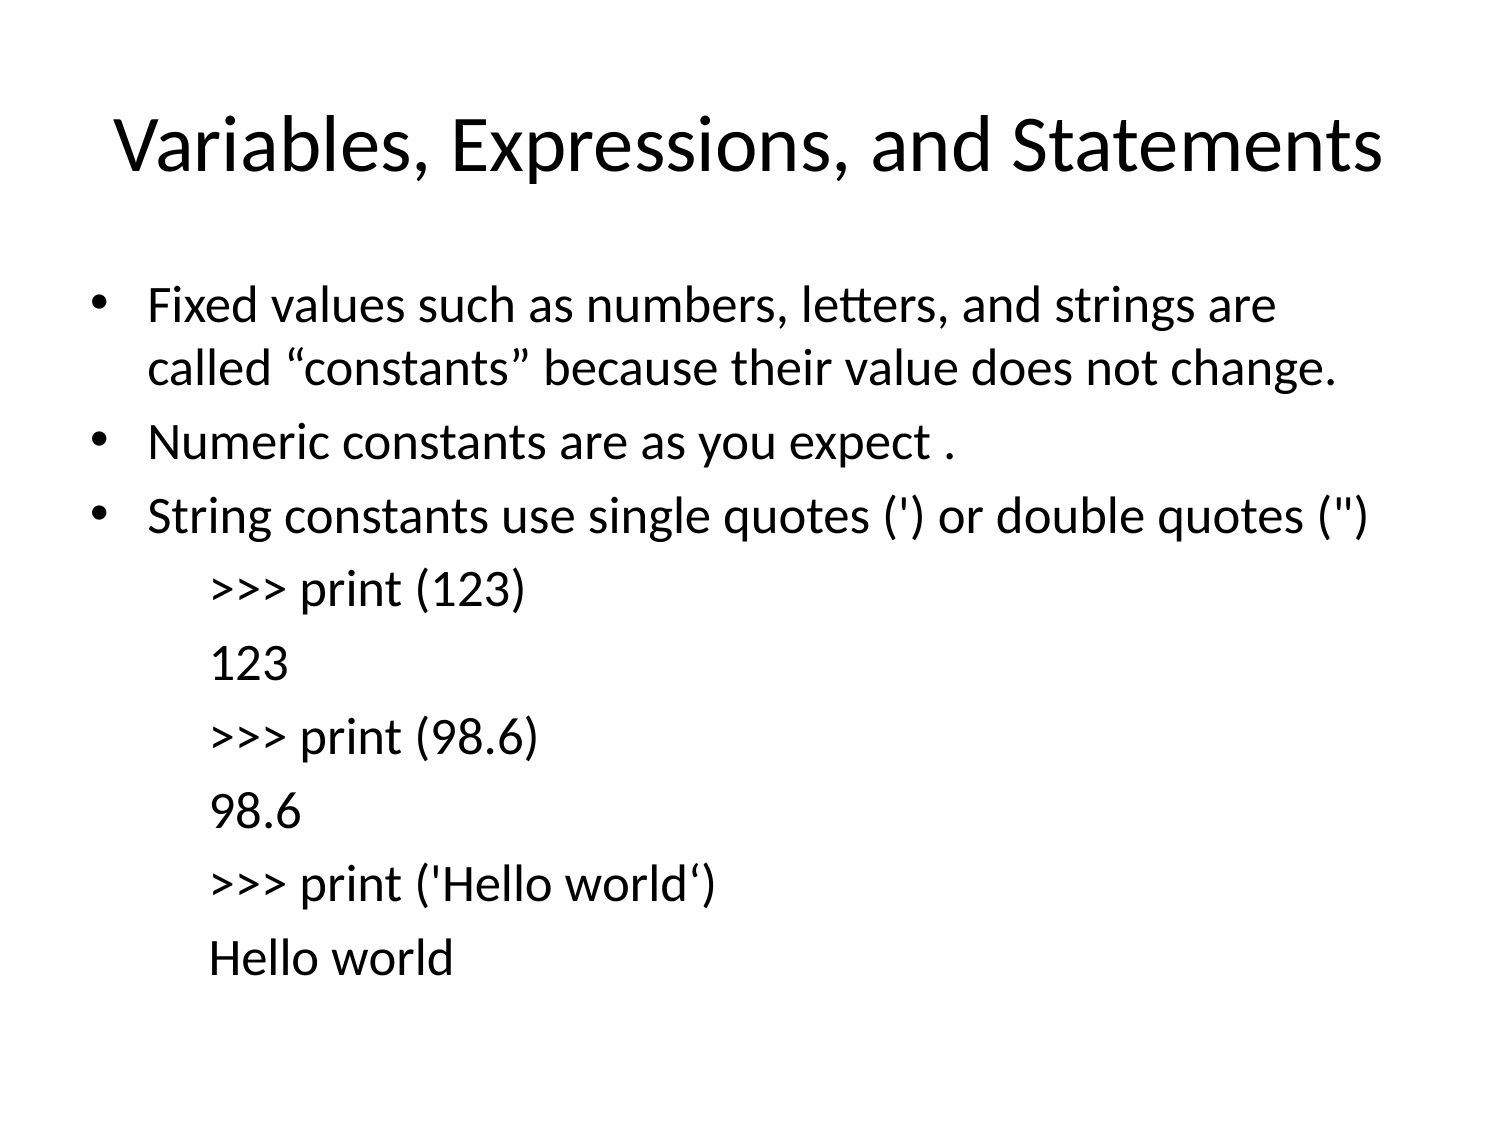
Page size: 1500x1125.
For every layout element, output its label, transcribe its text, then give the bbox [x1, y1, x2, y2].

list Fixed values such as numbers, letters, and strings are called “constants” because their value does not change. Numeric constants are as you expect . String constants use single quotes (') or double quotes (") >>> print (123) 123 >>> print (98.6) 98.6 >>> print ('Hello world‘) Hello world [75, 262, 1425, 1005]
title Variables, Expressions, and Statements [75, 45, 1425, 233]
